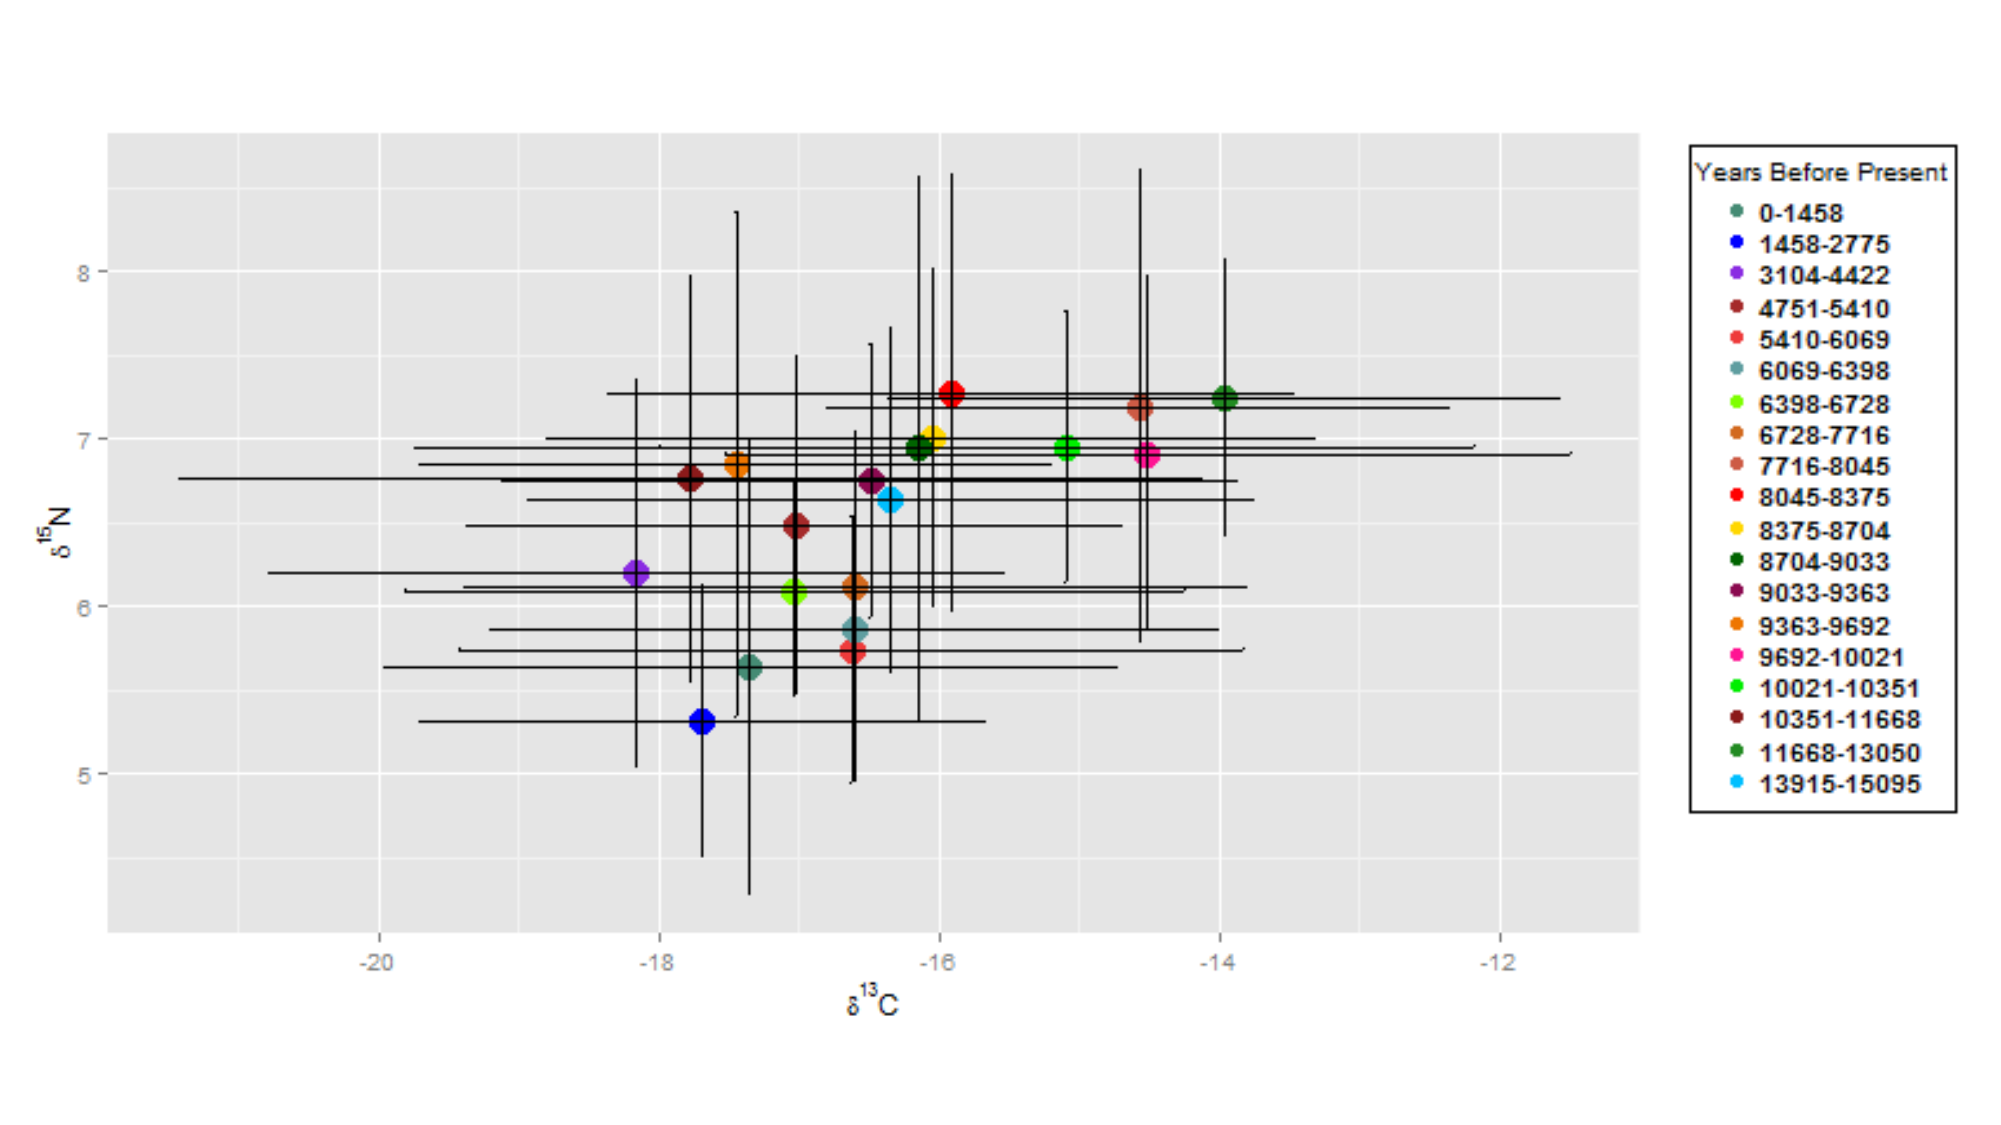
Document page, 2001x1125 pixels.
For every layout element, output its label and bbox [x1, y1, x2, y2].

picture [1685, 140, 1963, 818]
list [0, 89, 1686, 1049]
